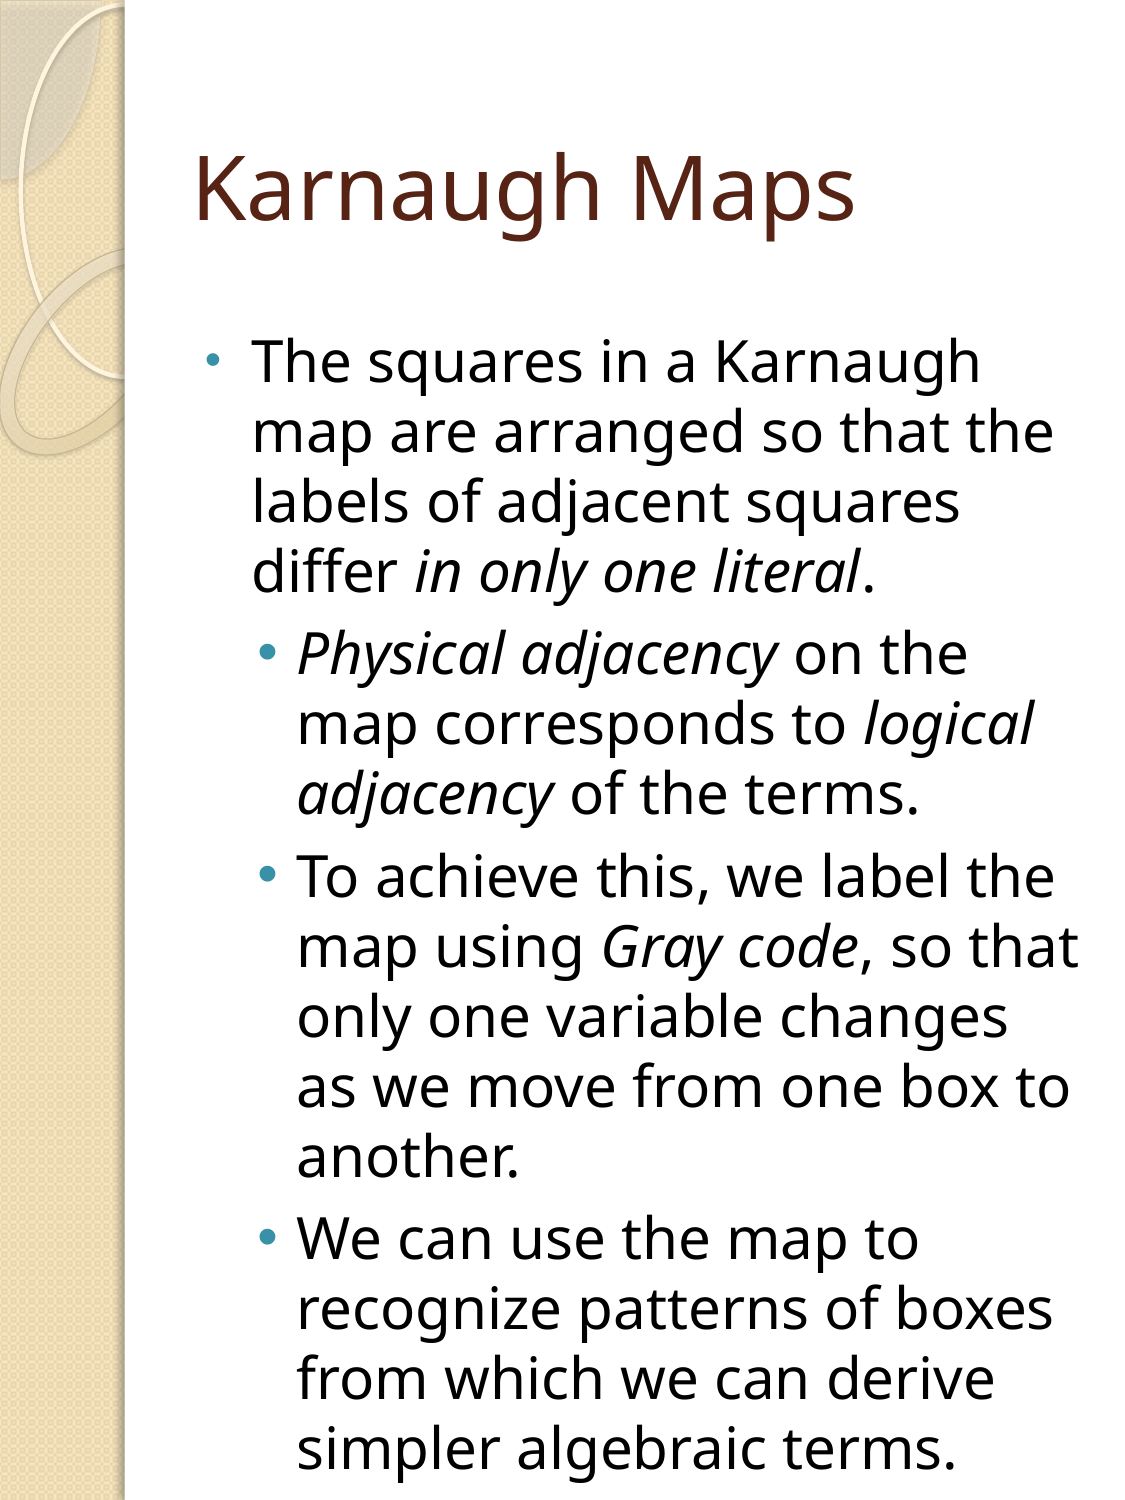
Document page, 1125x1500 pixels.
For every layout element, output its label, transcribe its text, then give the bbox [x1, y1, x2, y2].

title Karnaugh Maps [176, 60, 1100, 310]
list The squares in a Karnaugh map are arranged so that the labels of adjacent squares differ in only one literal. Physical adjacency on the map corresponds to logical adjacency of the terms. To achieve this, we label the map using Gray code, so that only one variable changes as we move from one box to another. We can use the map to recognize patterns of boxes from which we can derive simpler algebraic terms. [176, 316, 1100, 1367]
